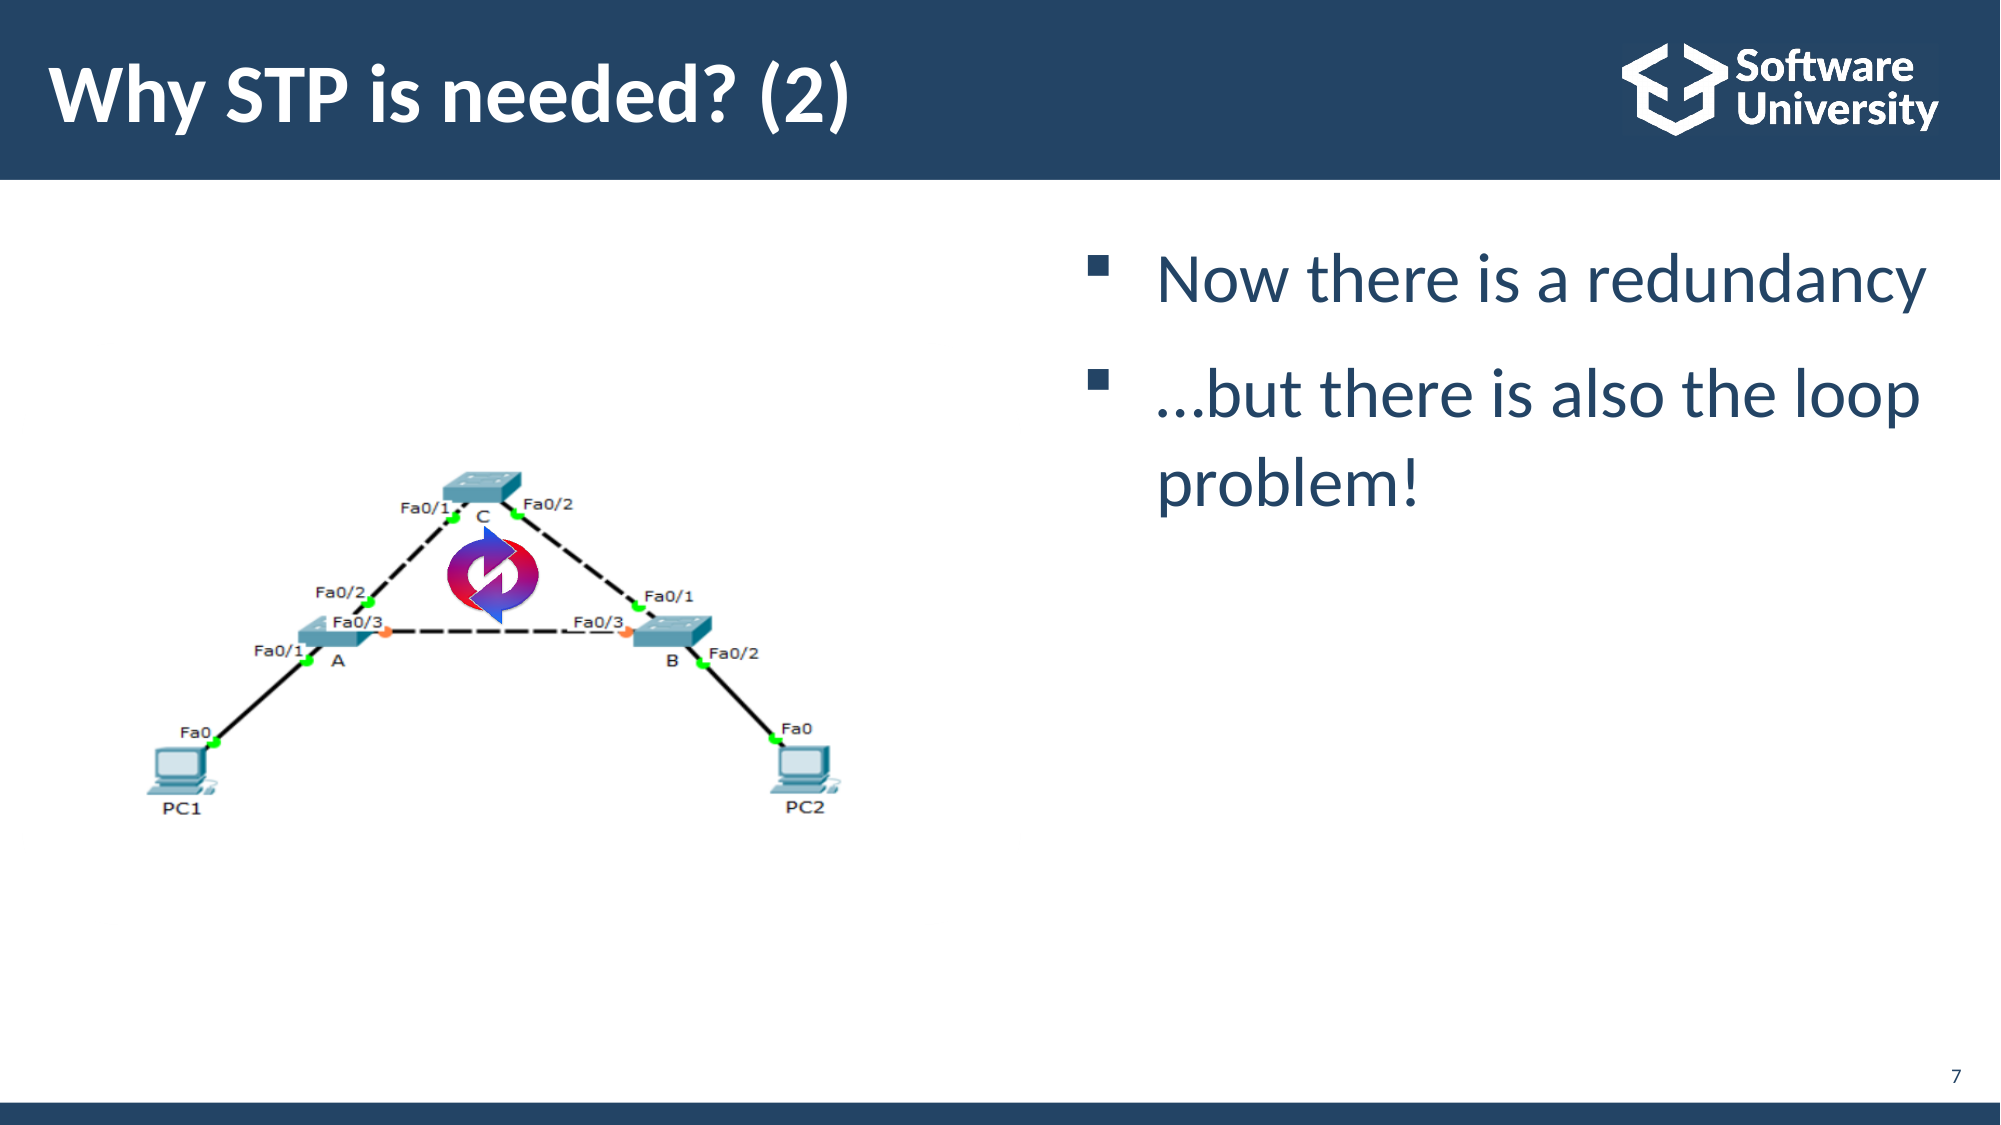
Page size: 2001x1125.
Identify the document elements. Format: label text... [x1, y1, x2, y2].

title Why STP is needed? (2) [31, 16, 1591, 162]
picture [1622, 43, 1939, 136]
picture [20, 342, 1022, 927]
list Now there is a redundancy …but there is also the loop problem! [1064, 222, 1968, 1047]
slide_number 7 [1897, 1049, 1968, 1101]
